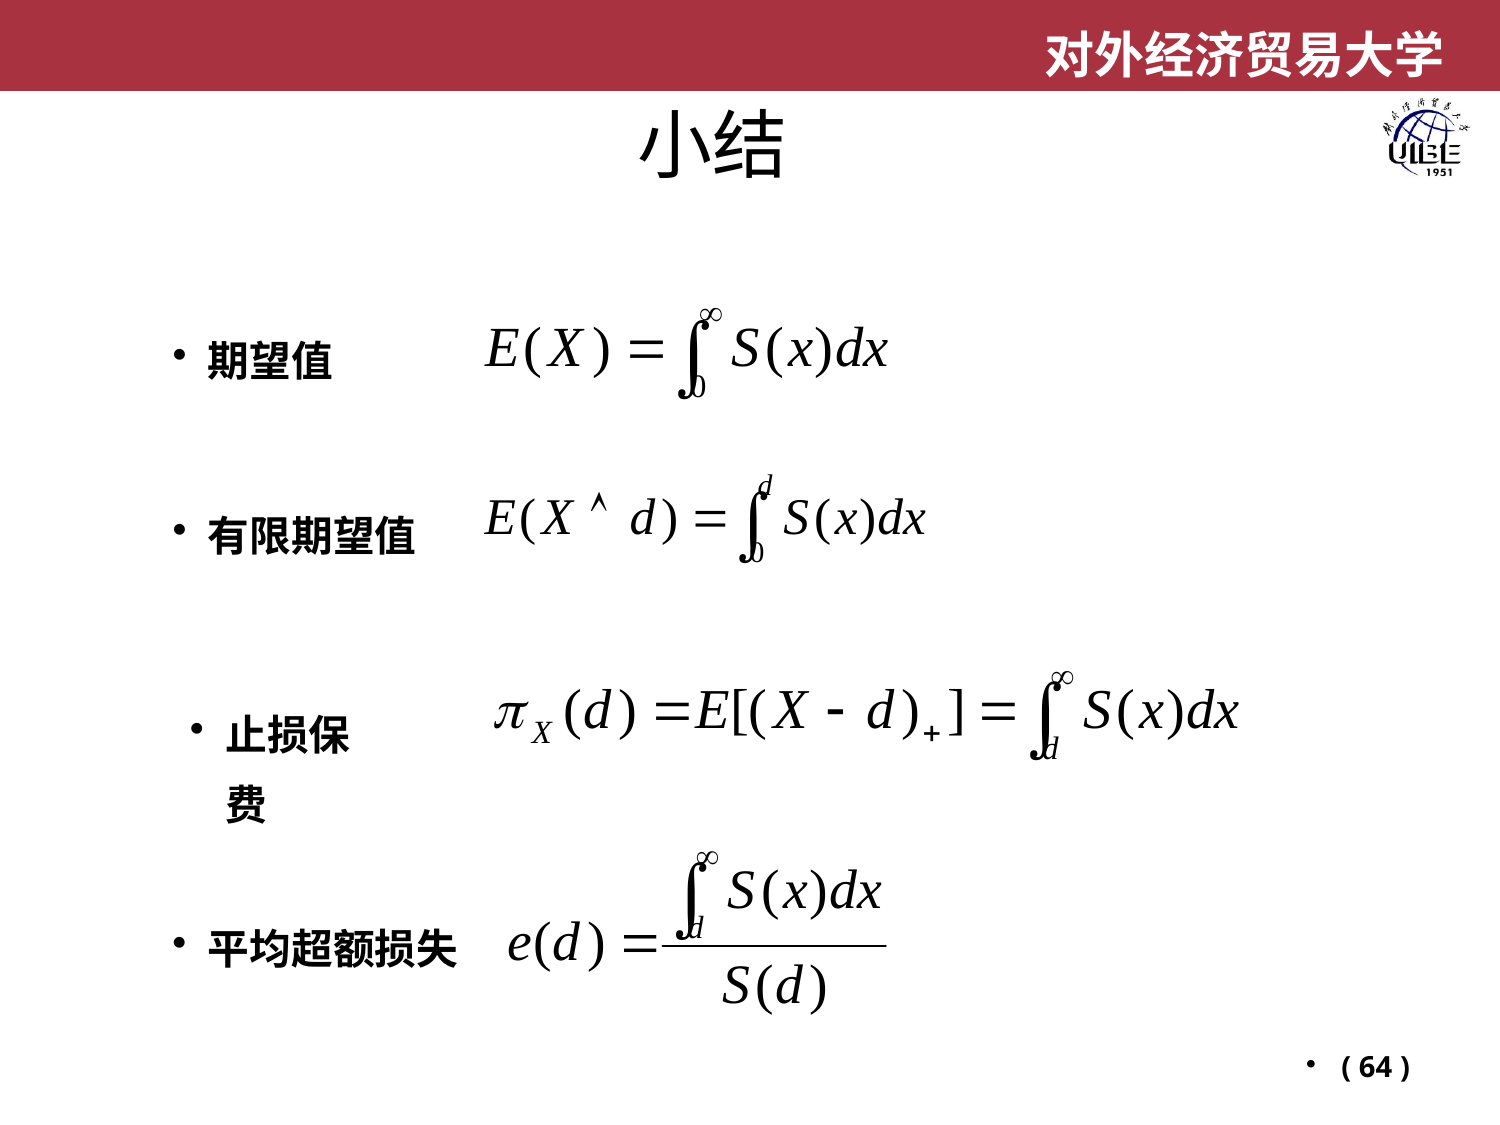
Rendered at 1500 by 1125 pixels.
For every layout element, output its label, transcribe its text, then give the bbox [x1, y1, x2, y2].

picture [0, 0, 1500, 182]
text_box 平均超额损失 [157, 895, 474, 980]
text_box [475, 286, 901, 410]
text_box 止损保费 [175, 681, 406, 837]
text_box 有限期望值 [157, 482, 432, 568]
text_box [474, 461, 938, 574]
title 小结 [237, 90, 1188, 203]
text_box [499, 829, 896, 1026]
text_box 期望值 [157, 307, 348, 393]
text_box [487, 648, 1251, 772]
slide_number ( 64 ) [1074, 1024, 1425, 1103]
